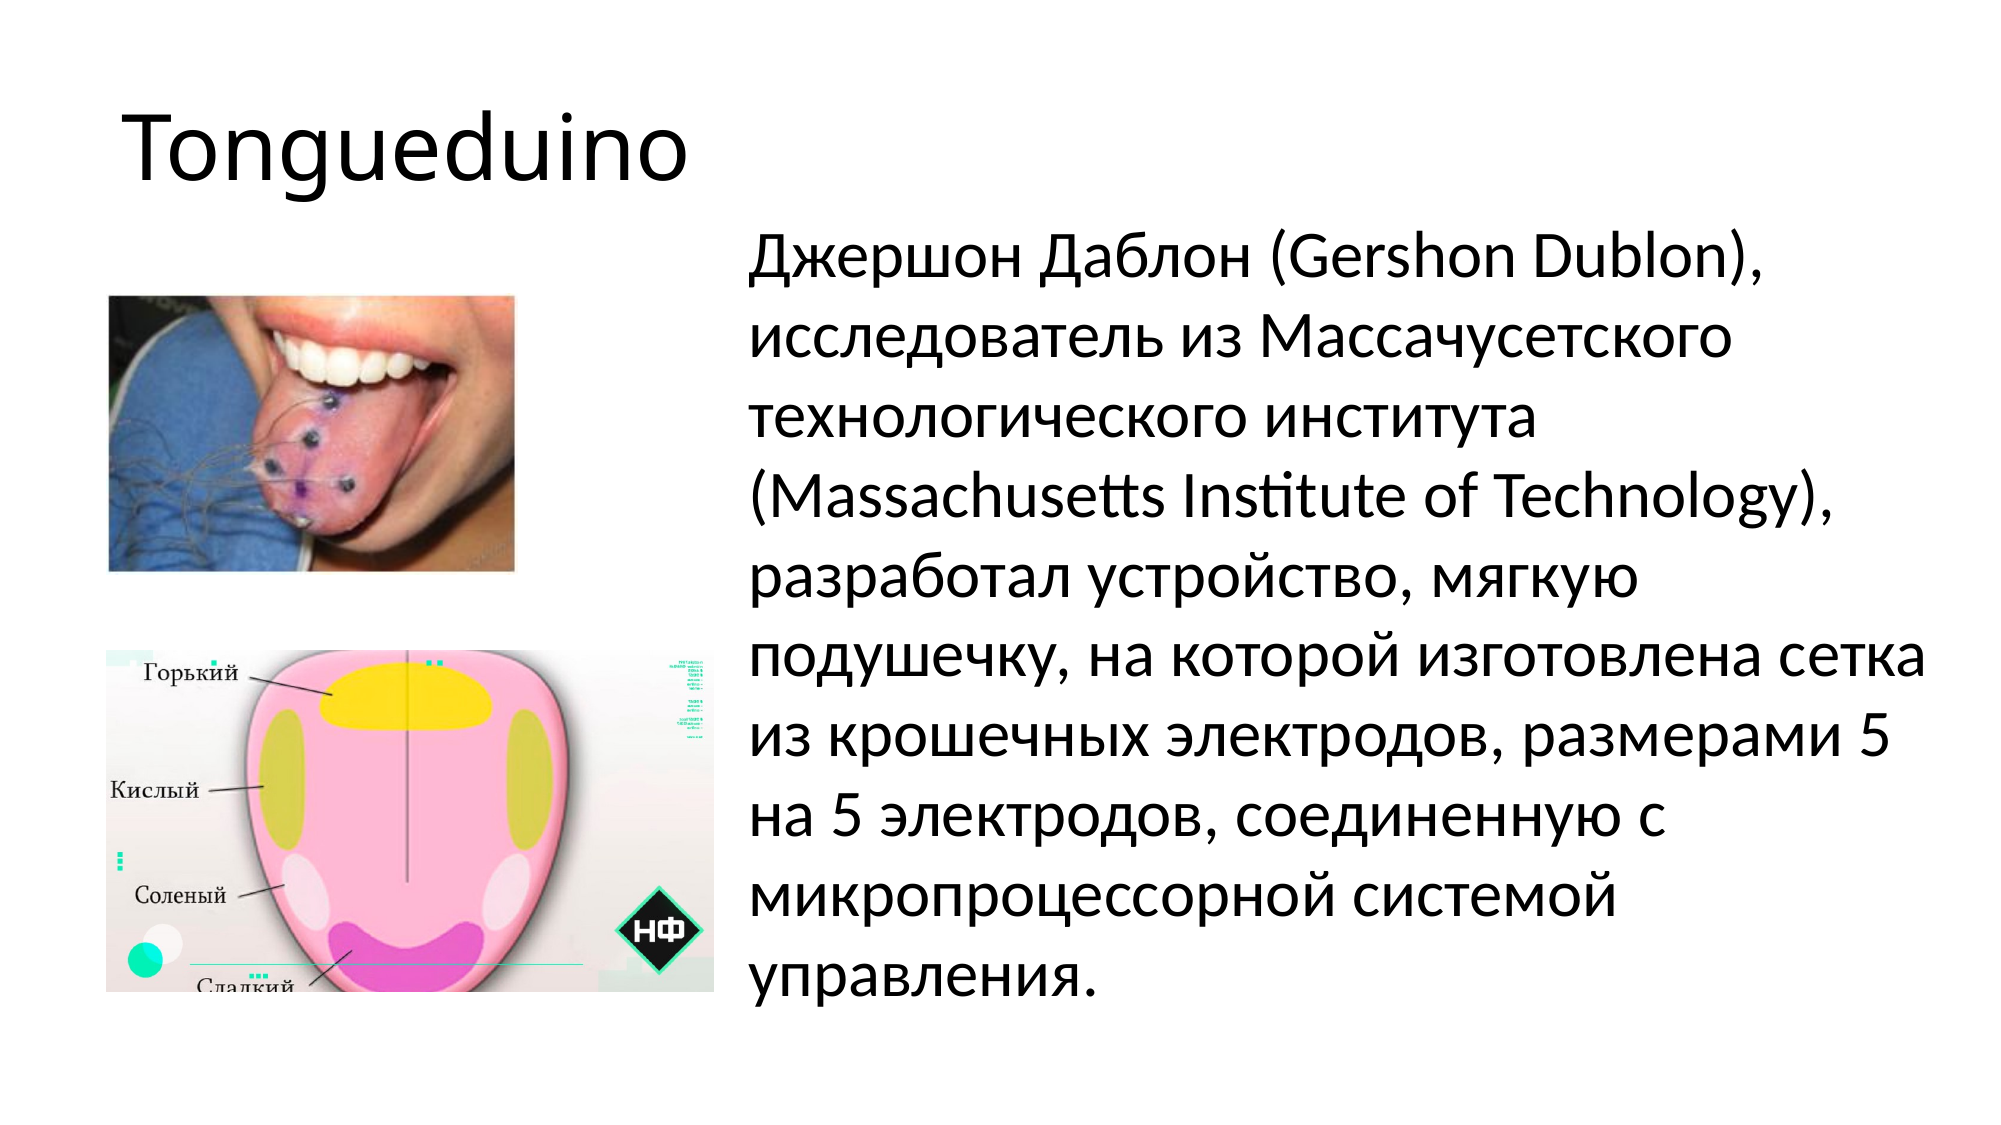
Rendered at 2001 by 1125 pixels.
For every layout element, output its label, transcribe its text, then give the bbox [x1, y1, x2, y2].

text_box Джершон Даблон (Gershon Dublon), исследователь из Массачусетского технологического института (Massachusetts Institute of Technology), разработал устройство, мягкую подушечку, на которой изготовлена сетка из крошечных электродов, размерами 5 на 5 электродов, соединенную с микропроцессорной системой управления. [733, 203, 1967, 1018]
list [106, 293, 518, 575]
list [106, 650, 714, 992]
title Tongueduino [106, 42, 1832, 260]
